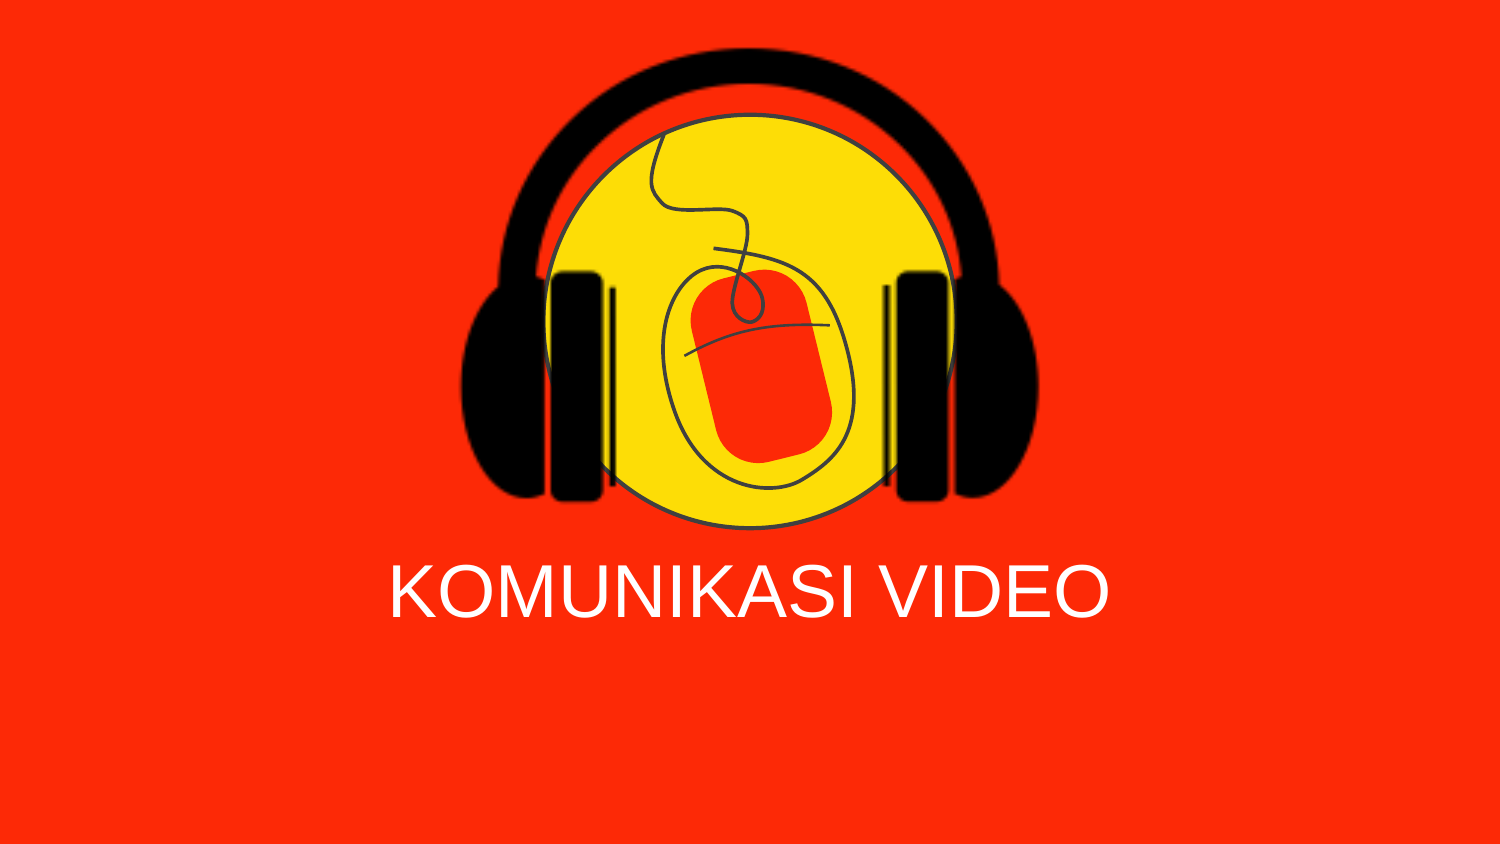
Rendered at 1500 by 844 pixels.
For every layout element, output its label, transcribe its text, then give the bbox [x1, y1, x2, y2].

list KOMUNIKASI VIDEO [0, 540, 1500, 635]
picture [454, 0, 1046, 588]
